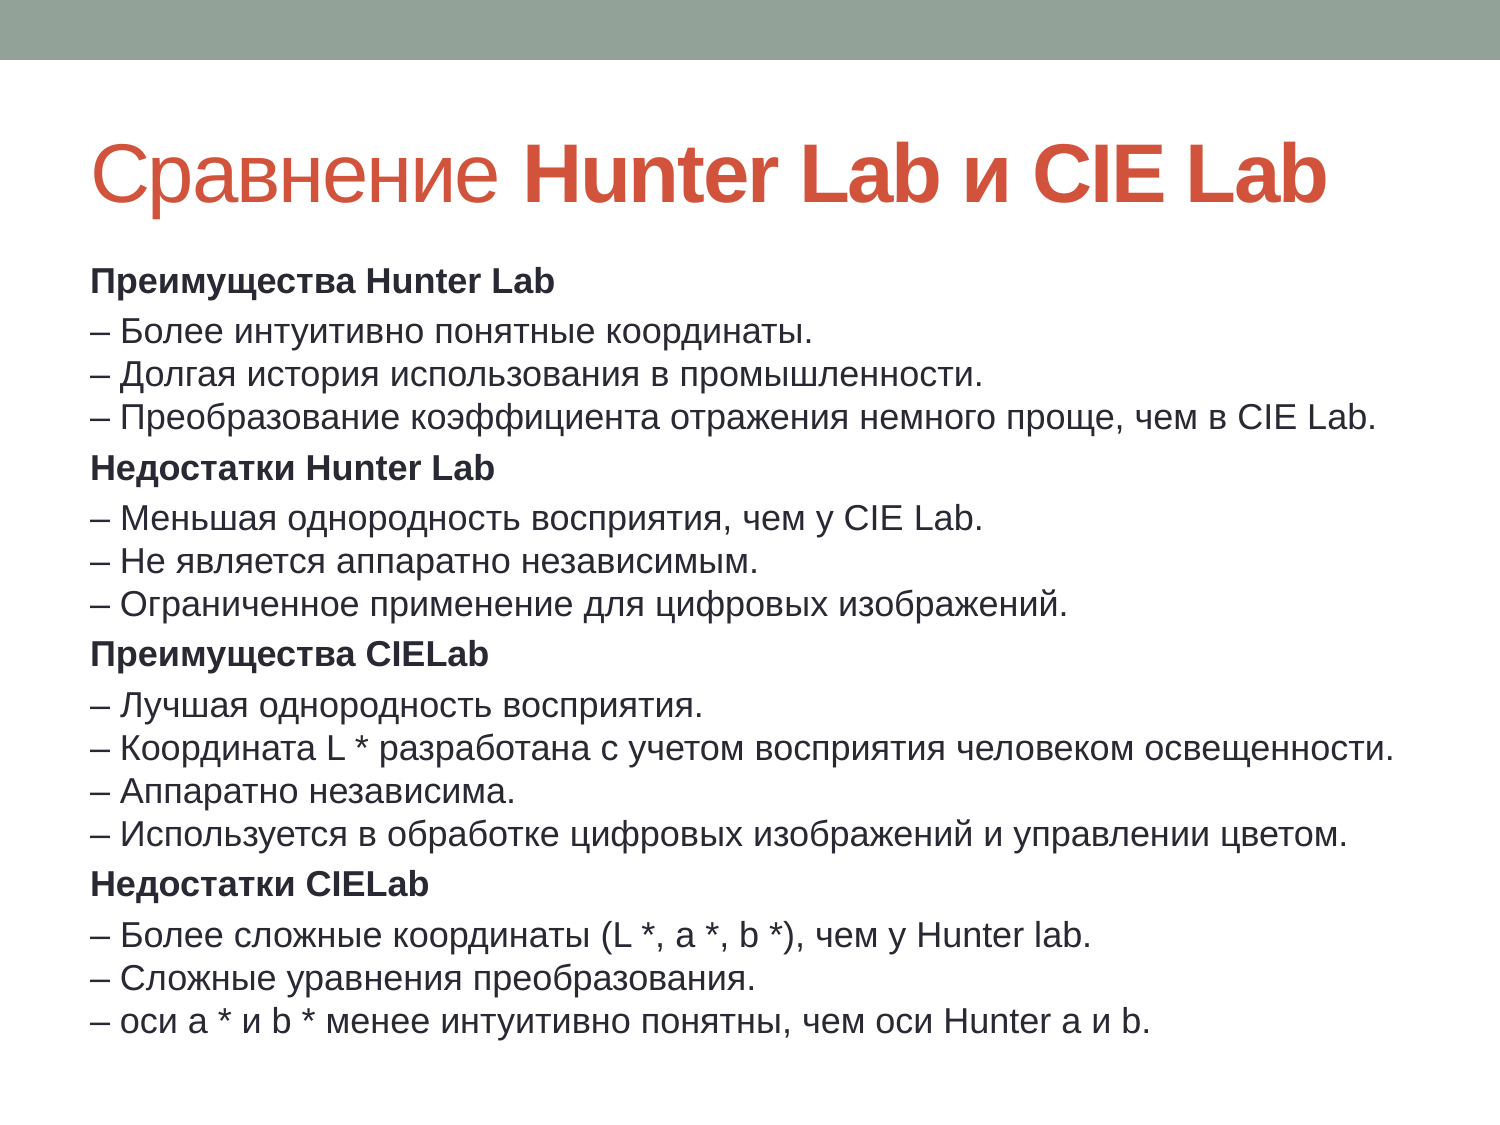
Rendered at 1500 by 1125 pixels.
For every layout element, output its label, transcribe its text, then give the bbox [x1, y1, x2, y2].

list Преимущества Hunter Lab – Более интуитивно понятные координаты. – Долгая история использования в промышленности. – Преобразование коэффициента отражения немного проще, чем в CIE Lab. Недостатки Hunter Lab – Меньшая однородность восприятия, чем у CIE Lab. – Не является аппаратно независимым. – Ограниченное применение для цифровых изображений. Преимущества CIELab – Лучшая однородность восприятия. – Координата L * разработана с учетом восприятия человеком освещенности. – Аппаратно независима. – Используется в обработке цифровых изображений и управлении цветом. Недостатки CIELab – Более сложные координаты (L *, a *, b *), чем у Hunter lab. – Сложные уравнения преобразования. – оси a * и b * менее интуитивно понятны, чем оси Hunter a и b. [75, 249, 1425, 1063]
title Сравнение Hunter Lab и CIE Lab [75, 87, 1425, 249]
